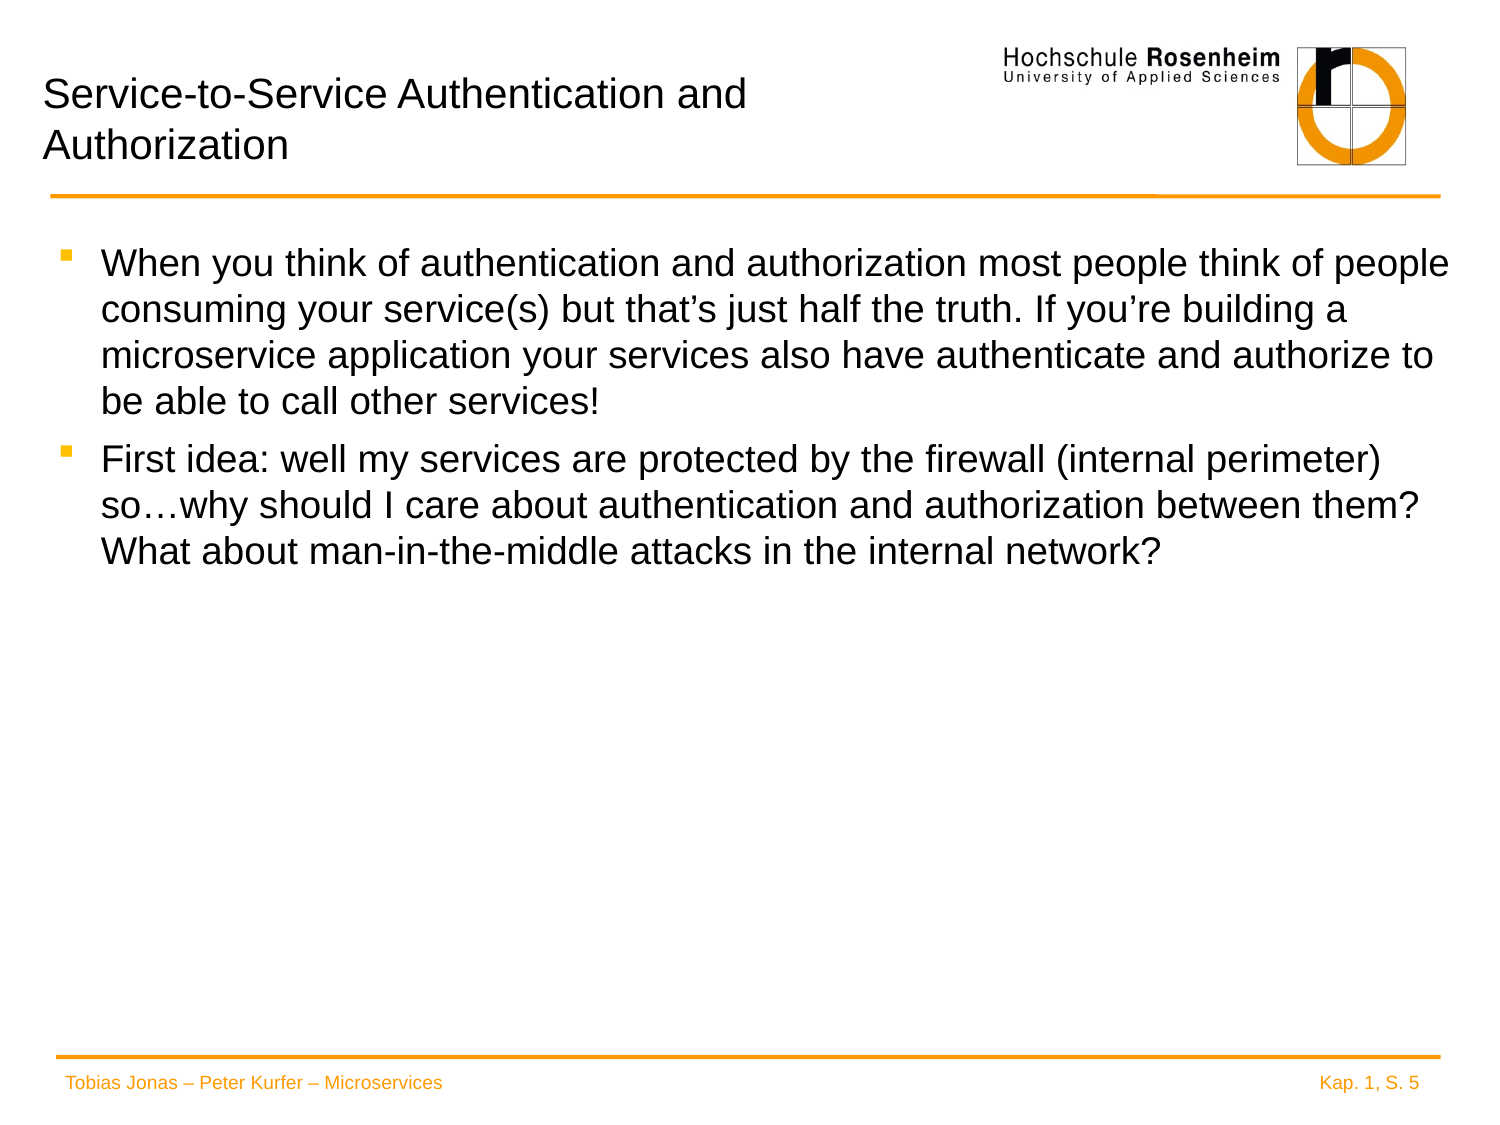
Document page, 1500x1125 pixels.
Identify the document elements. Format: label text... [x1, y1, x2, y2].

picture [1003, 45, 1407, 167]
list When you think of authentication and authorization most people think of people consuming your service(s) but that’s just half the truth. If you’re building a microservice application your services also have authenticate and authorize to be able to call other services! First idea: well my services are protected by the firewall (internal perimeter) so…why should I care about authentication and authorization between them? What about man-in-the-middle attacks in the internal network? [42, 230, 1470, 1026]
title Service-to-Service Authentication and Authorization [42, 41, 987, 168]
